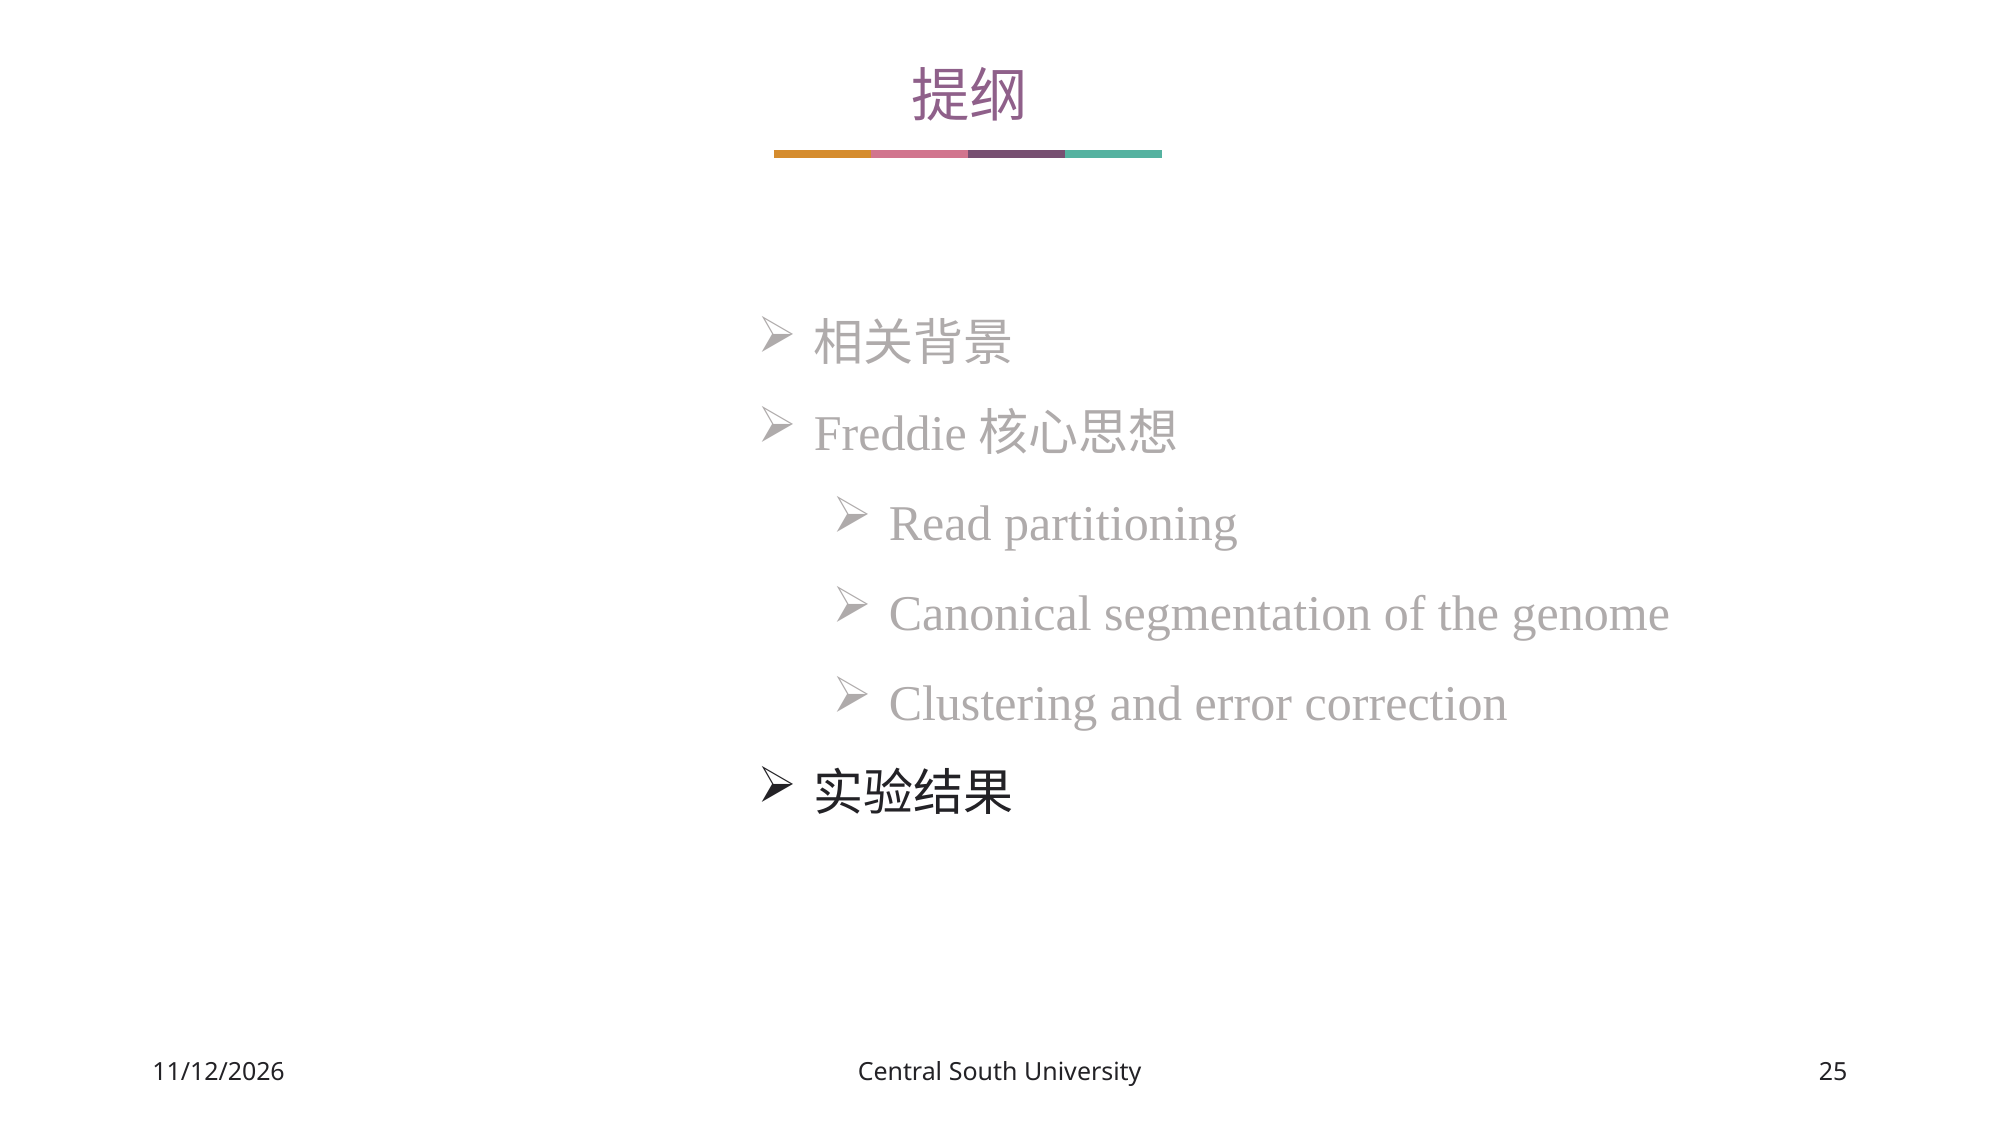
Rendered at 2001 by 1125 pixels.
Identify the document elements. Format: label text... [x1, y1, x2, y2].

footer Central South University [662, 1042, 1338, 1103]
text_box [690, 50, 1250, 155]
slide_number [137, 1042, 588, 1103]
slide_number 25 [1412, 1042, 1863, 1103]
text_box 相关背景 Freddie核心思想 Read partitioning Canonical segmentation of the genome Clustering and error correction 实验结果 [742, 272, 1692, 828]
